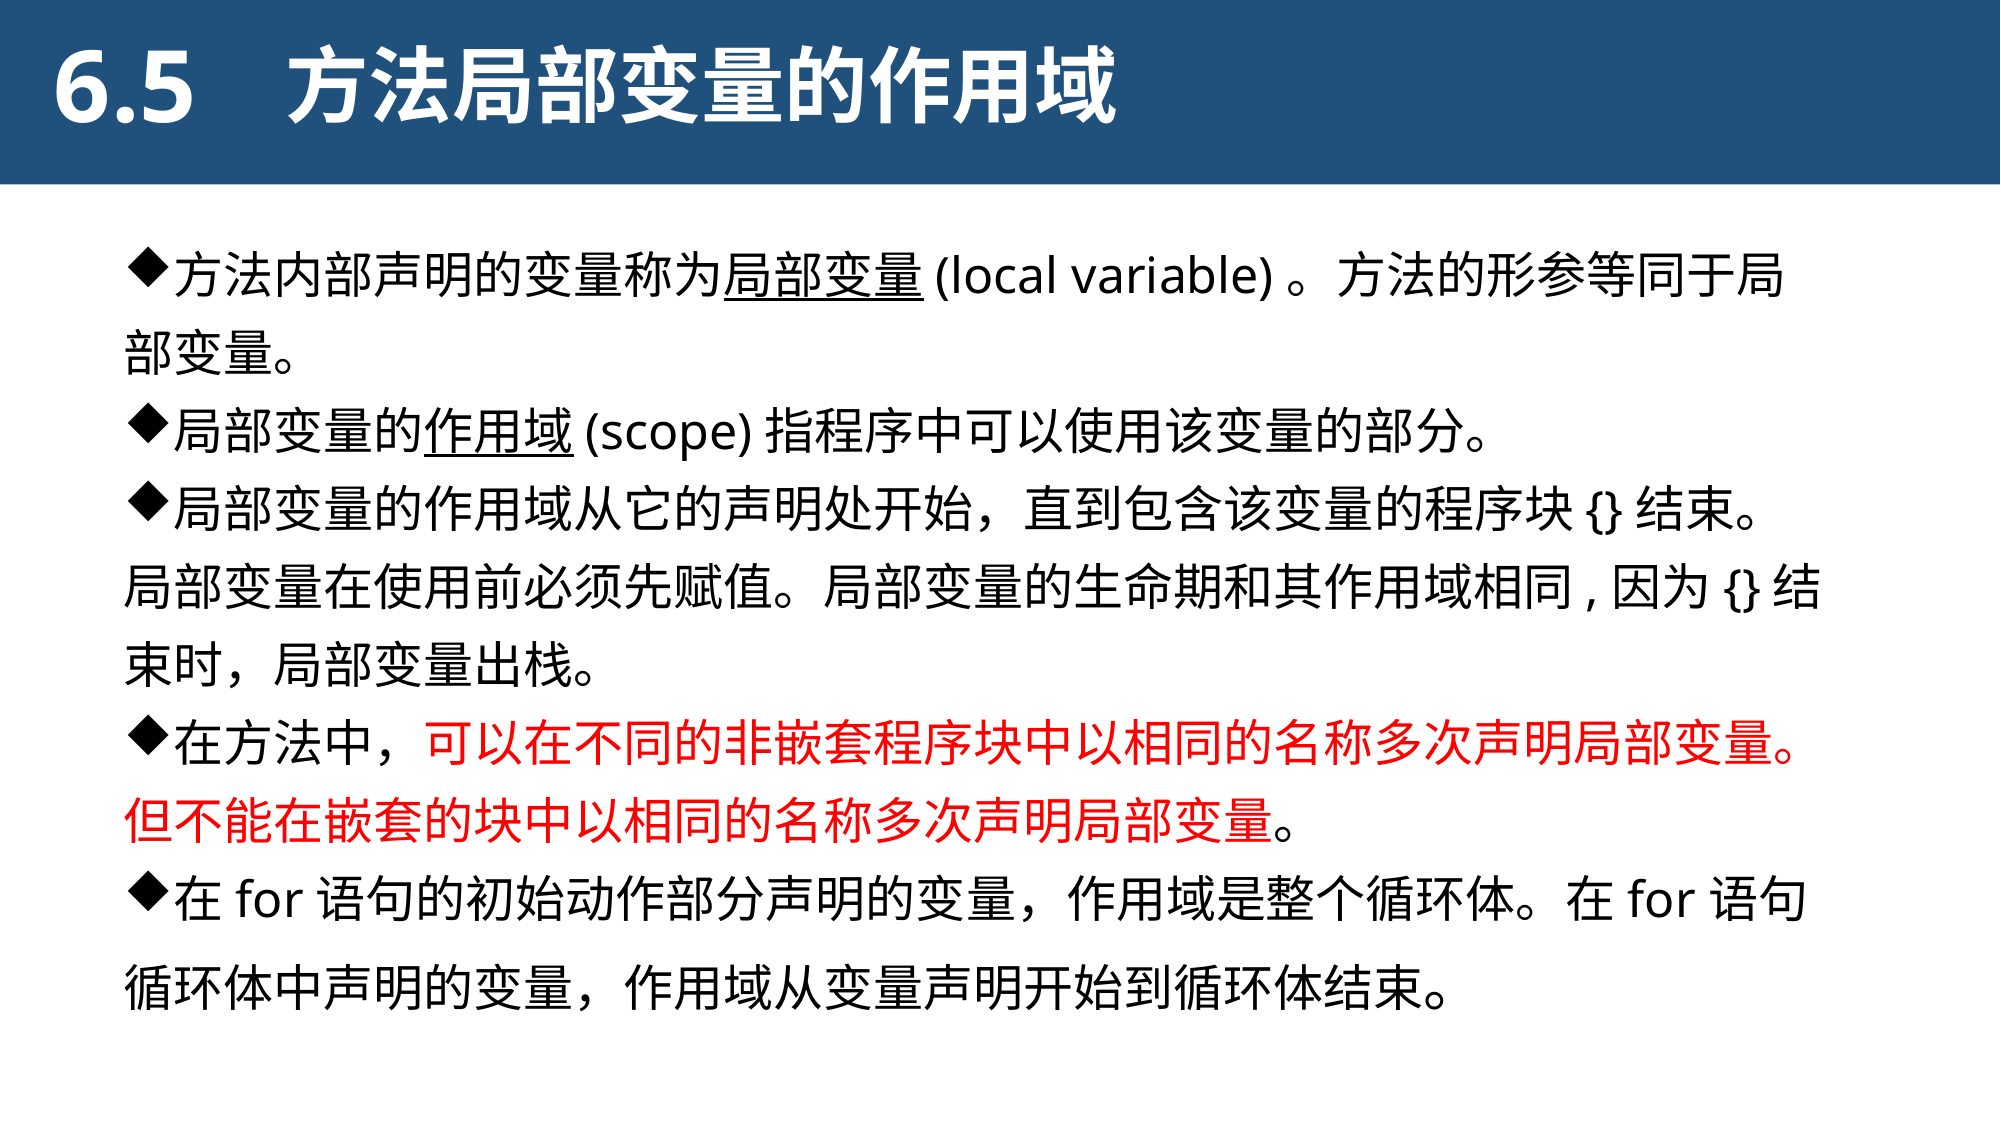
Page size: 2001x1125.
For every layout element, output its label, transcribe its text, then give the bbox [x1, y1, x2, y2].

list 6.5 [38, 28, 244, 166]
text_box 方法内部声明的变量称为局部变量(local variable)。方法的形参等同于局部变量。 局部变量的作用域(scope)指程序中可以使用该变量的部分。 局部变量的作用域从它的声明处开始，直到包含该变量的程序块{}结束。局部变量在使用前必须先赋值。局部变量的生命期和其作用域相同,因为{}结束时，局部变量出栈。 在方法中，可以在不同的非嵌套程序块中以相同的名称多次声明局部变量。但不能在嵌套的块中以相同的名称多次声明局部变量。 在for语句的初始动作部分声明的变量，作用域是整个循环体。在for语句循环体中声明的变量，作用域从变量声明开始到循环体结束。 [108, 218, 1841, 986]
list 方法局部变量的作用域 [270, 36, 1484, 119]
